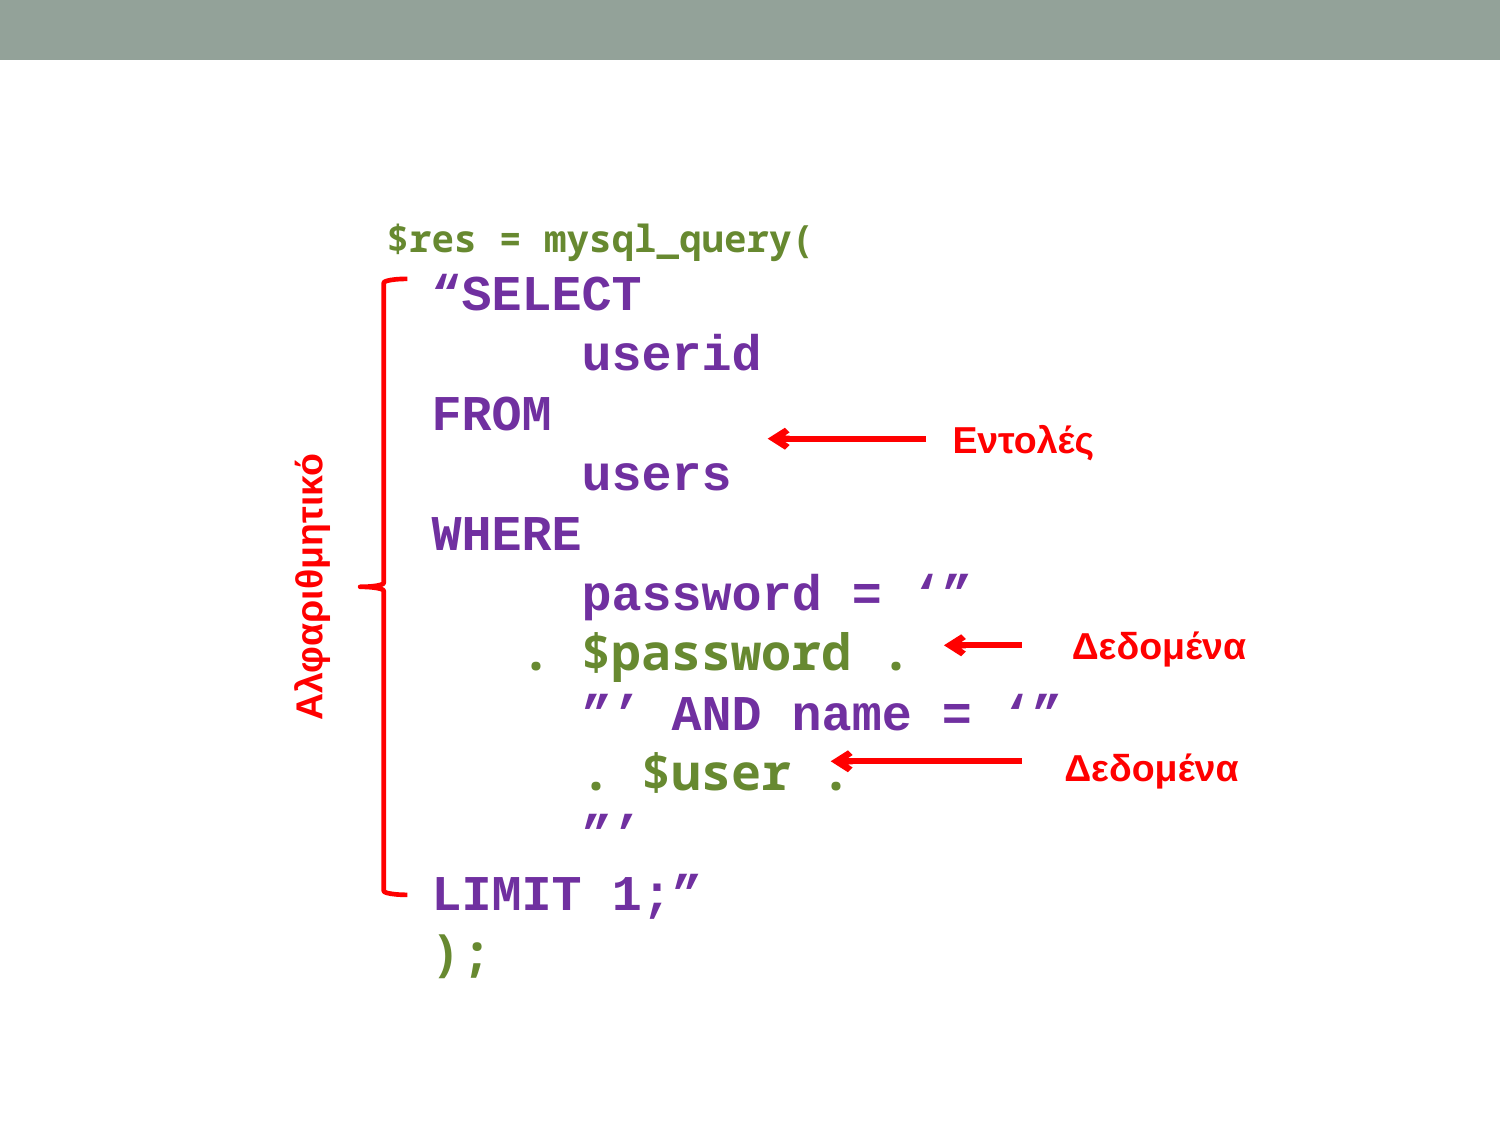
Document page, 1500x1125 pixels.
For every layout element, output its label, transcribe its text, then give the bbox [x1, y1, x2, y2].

text_box Δεδομένα [1057, 614, 1390, 675]
text_box $res = mysql_query( “SELECT userid FROM users WHERE password = ‘” . $password . ”’ AND name = ‘” . $user . ”’ LIMIT 1;” ); [371, 208, 1235, 988]
text_box Δεδομένα [1049, 736, 1383, 797]
text_box Αλφαριθμητικό [277, 279, 338, 895]
text_box [359, 278, 408, 896]
text_box Εντολές [937, 408, 1162, 469]
